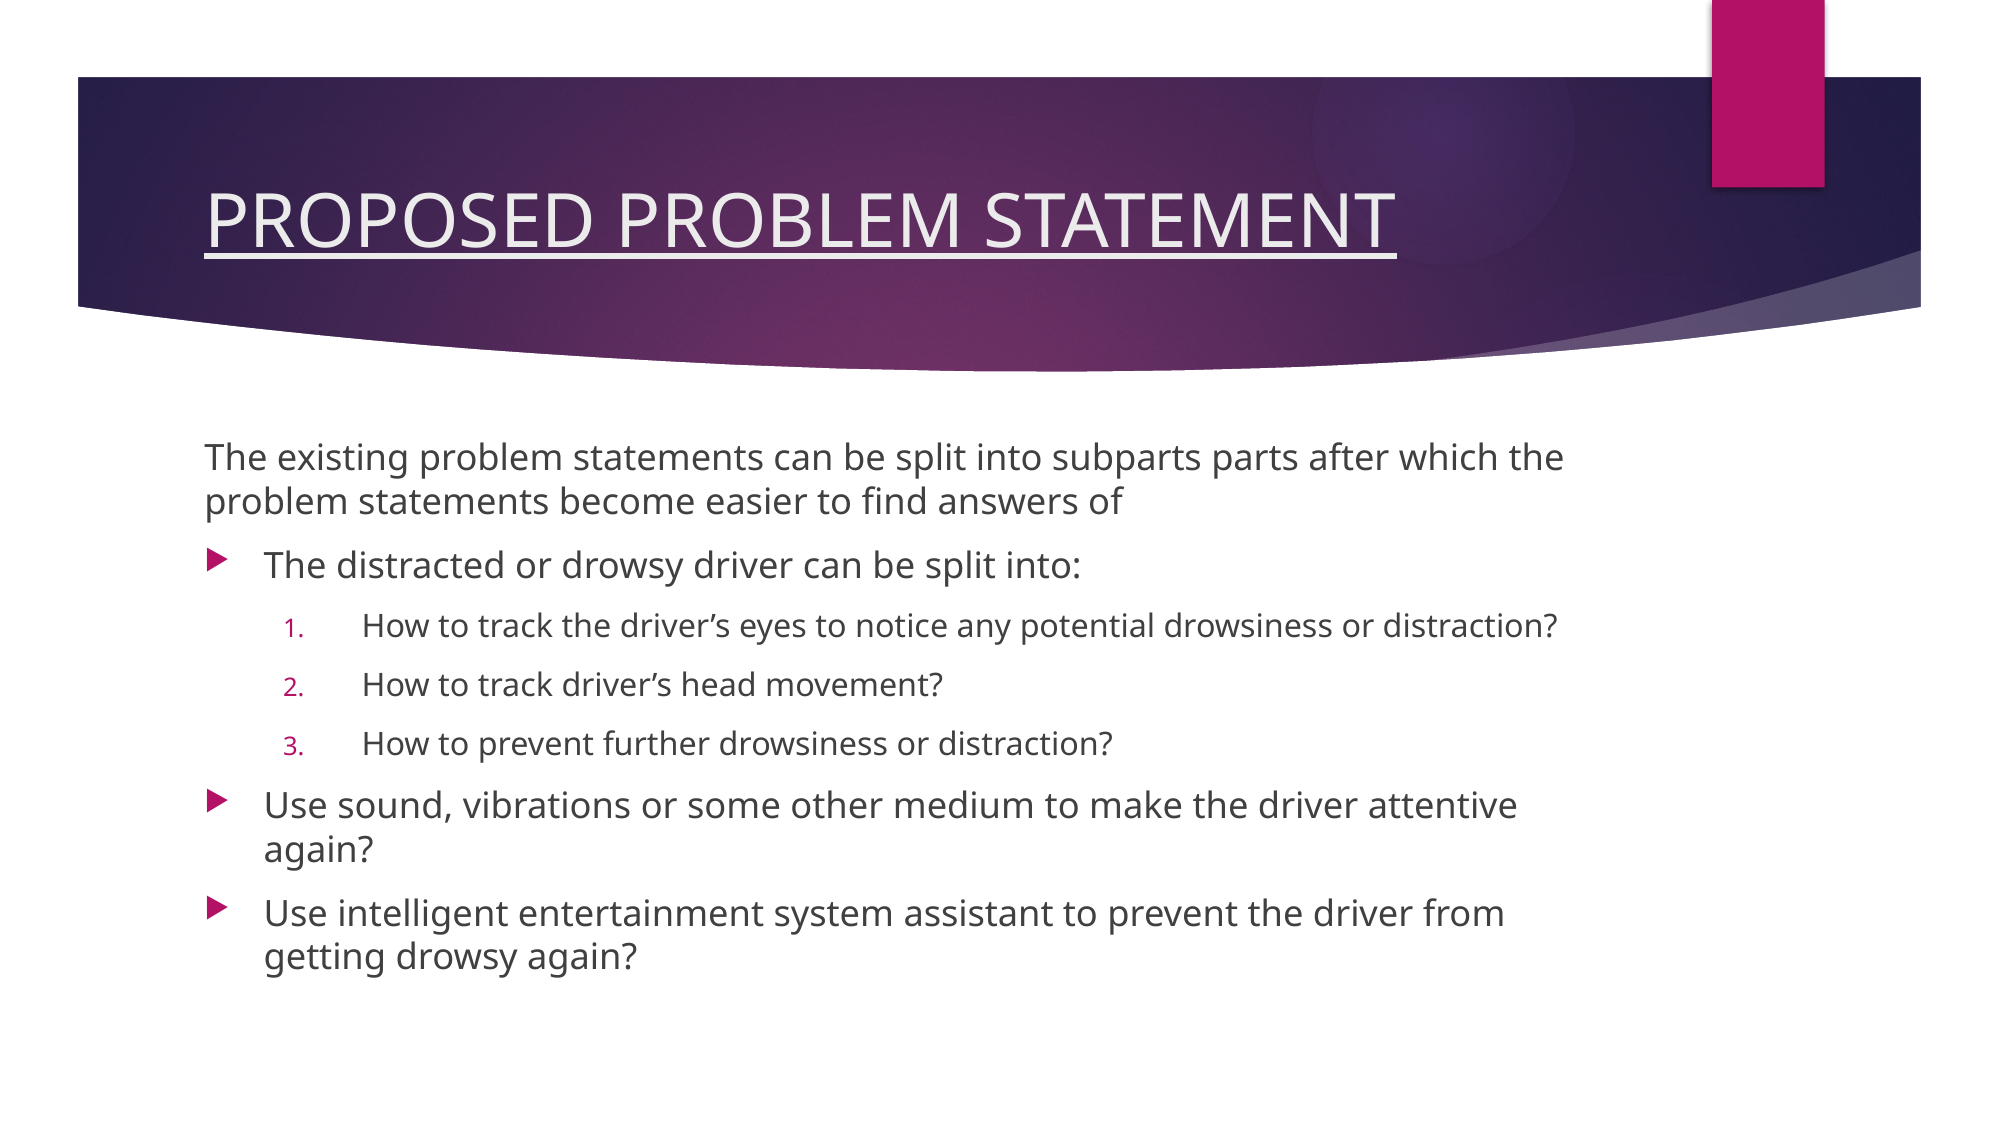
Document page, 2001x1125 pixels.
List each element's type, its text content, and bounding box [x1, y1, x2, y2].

list The existing problem statements can be split into subparts parts after which the problem statements become easier to find answers of The distracted or drowsy driver can be split into: How to track the driver’s eyes to notice any potential drowsiness or distraction? How to track driver’s head movement? How to prevent further drowsiness or distraction? Use sound, vibrations or some other medium to make the driver attentive again? Use intelligent entertainment system assistant to prevent the driver from getting drowsy again? [189, 427, 1638, 988]
title PROPOSED PROBLEM STATEMENT [189, 159, 1627, 276]
